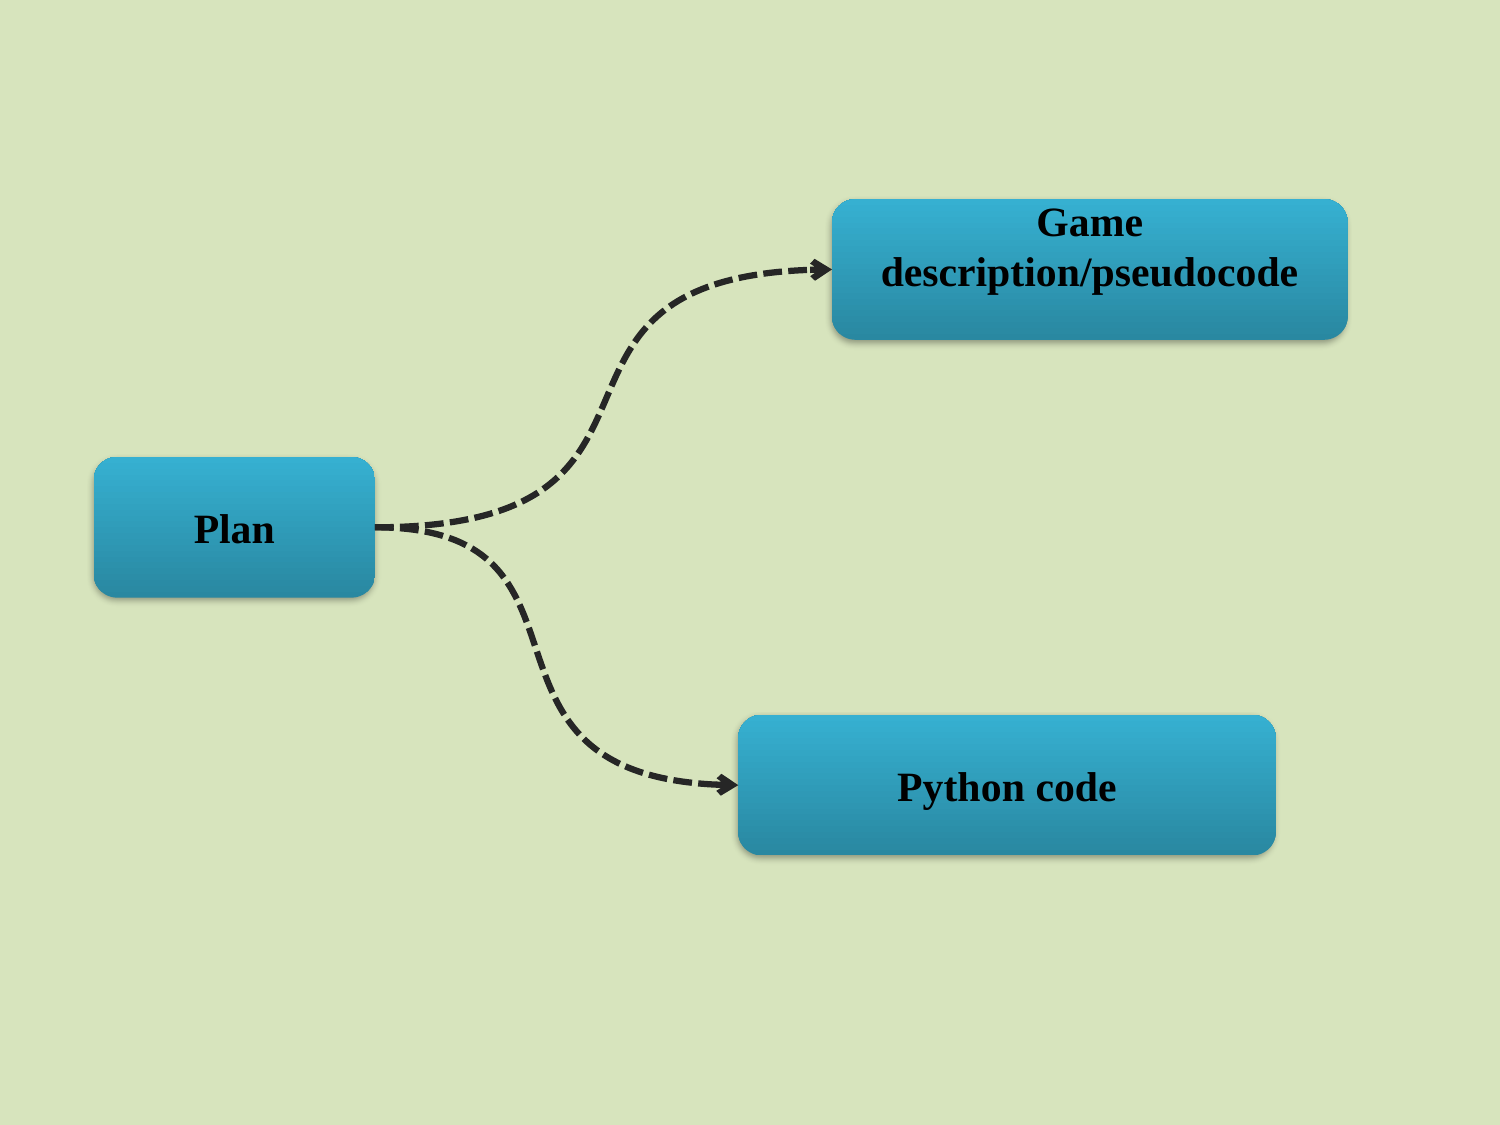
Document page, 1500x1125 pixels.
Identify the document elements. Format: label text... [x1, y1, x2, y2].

text_box Python code [738, 714, 1276, 856]
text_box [374, 527, 739, 786]
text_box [374, 269, 833, 528]
text_box Plan [93, 456, 369, 598]
text_box Game description/pseudocode [831, 199, 1348, 340]
